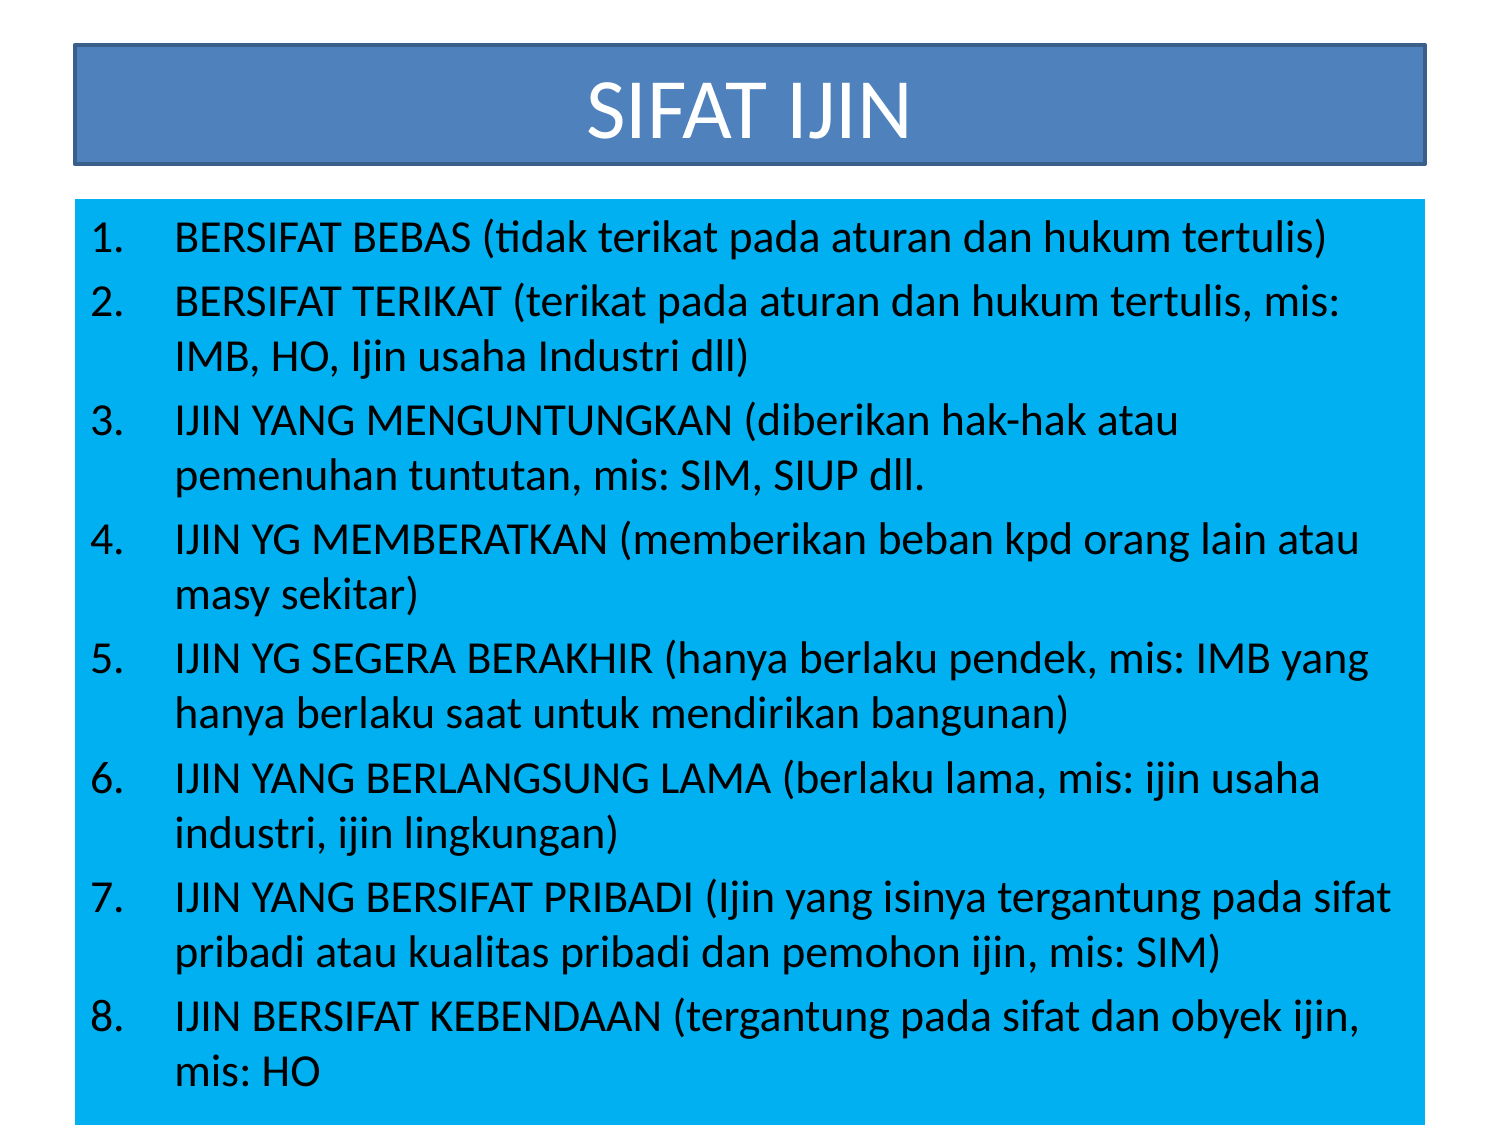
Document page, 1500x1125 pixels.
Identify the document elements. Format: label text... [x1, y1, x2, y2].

list BERSIFAT BEBAS (tidak terikat pada aturan dan hukum tertulis) BERSIFAT TERIKAT (terikat pada aturan dan hukum tertulis, mis: IMB, HO, Ijin usaha Industri dll) IJIN YANG MENGUNTUNGKAN (diberikan hak-hak atau pemenuhan tuntutan, mis: SIM, SIUP dll. IJIN YG MEMBERATKAN (memberikan beban kpd orang lain atau masy sekitar) IJIN YG SEGERA BERAKHIR (hanya berlaku pendek, mis: IMB yang hanya berlaku saat untuk mendirikan bangunan) IJIN YANG BERLANGSUNG LAMA (berlaku lama, mis: ijin usaha industri, ijin lingkungan) IJIN YANG BERSIFAT PRIBADI (Ijin yang isinya tergantung pada sifat pribadi atau kualitas pribadi dan pemohon ijin, mis: SIM) IJIN BERSIFAT KEBENDAAN (tergantung pada sifat dan obyek ijin, mis: HO [75, 199, 1425, 1125]
title SIFAT IJIN [73, 43, 1427, 166]
